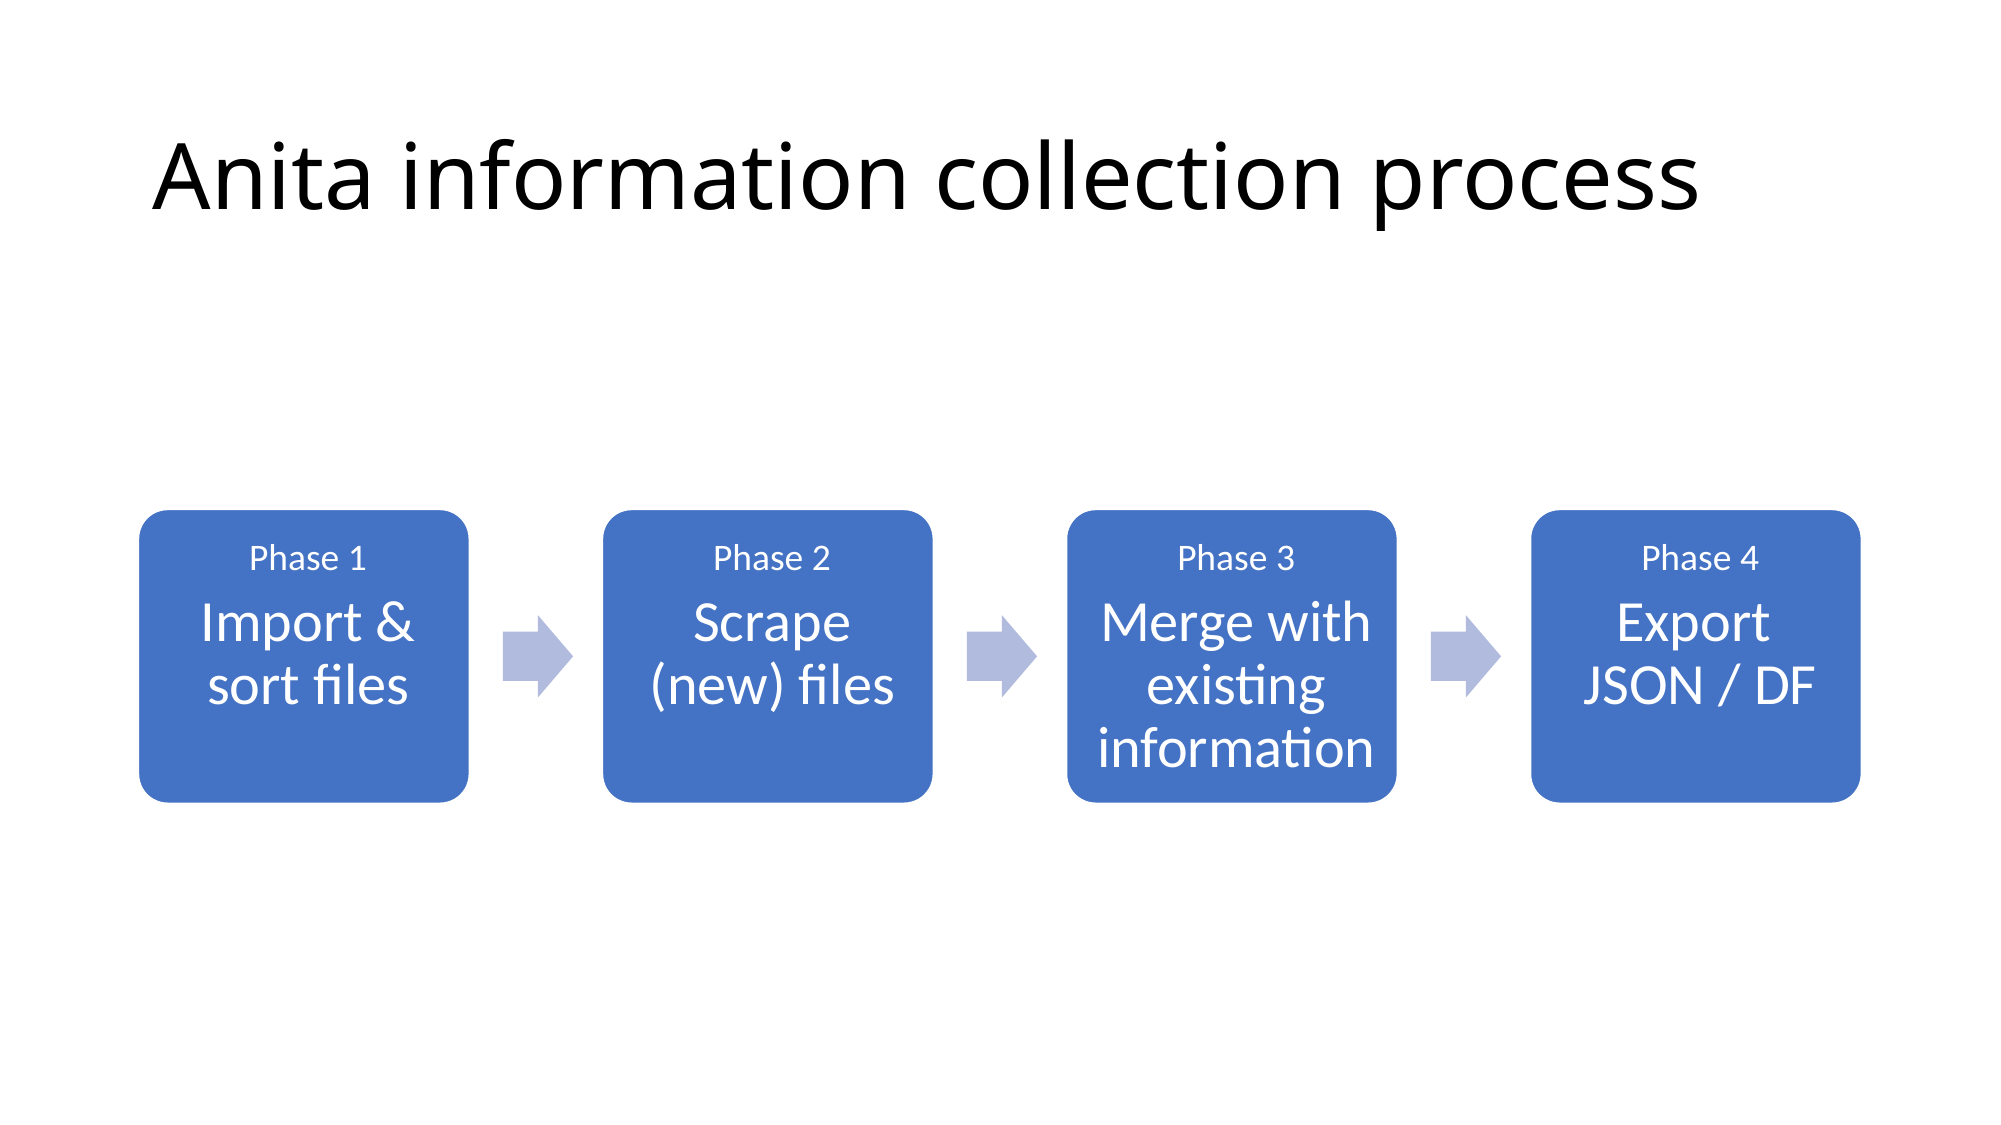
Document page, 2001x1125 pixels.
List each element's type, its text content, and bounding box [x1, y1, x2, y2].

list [137, 299, 1863, 1014]
title Anita information collection process [137, 71, 1863, 289]
